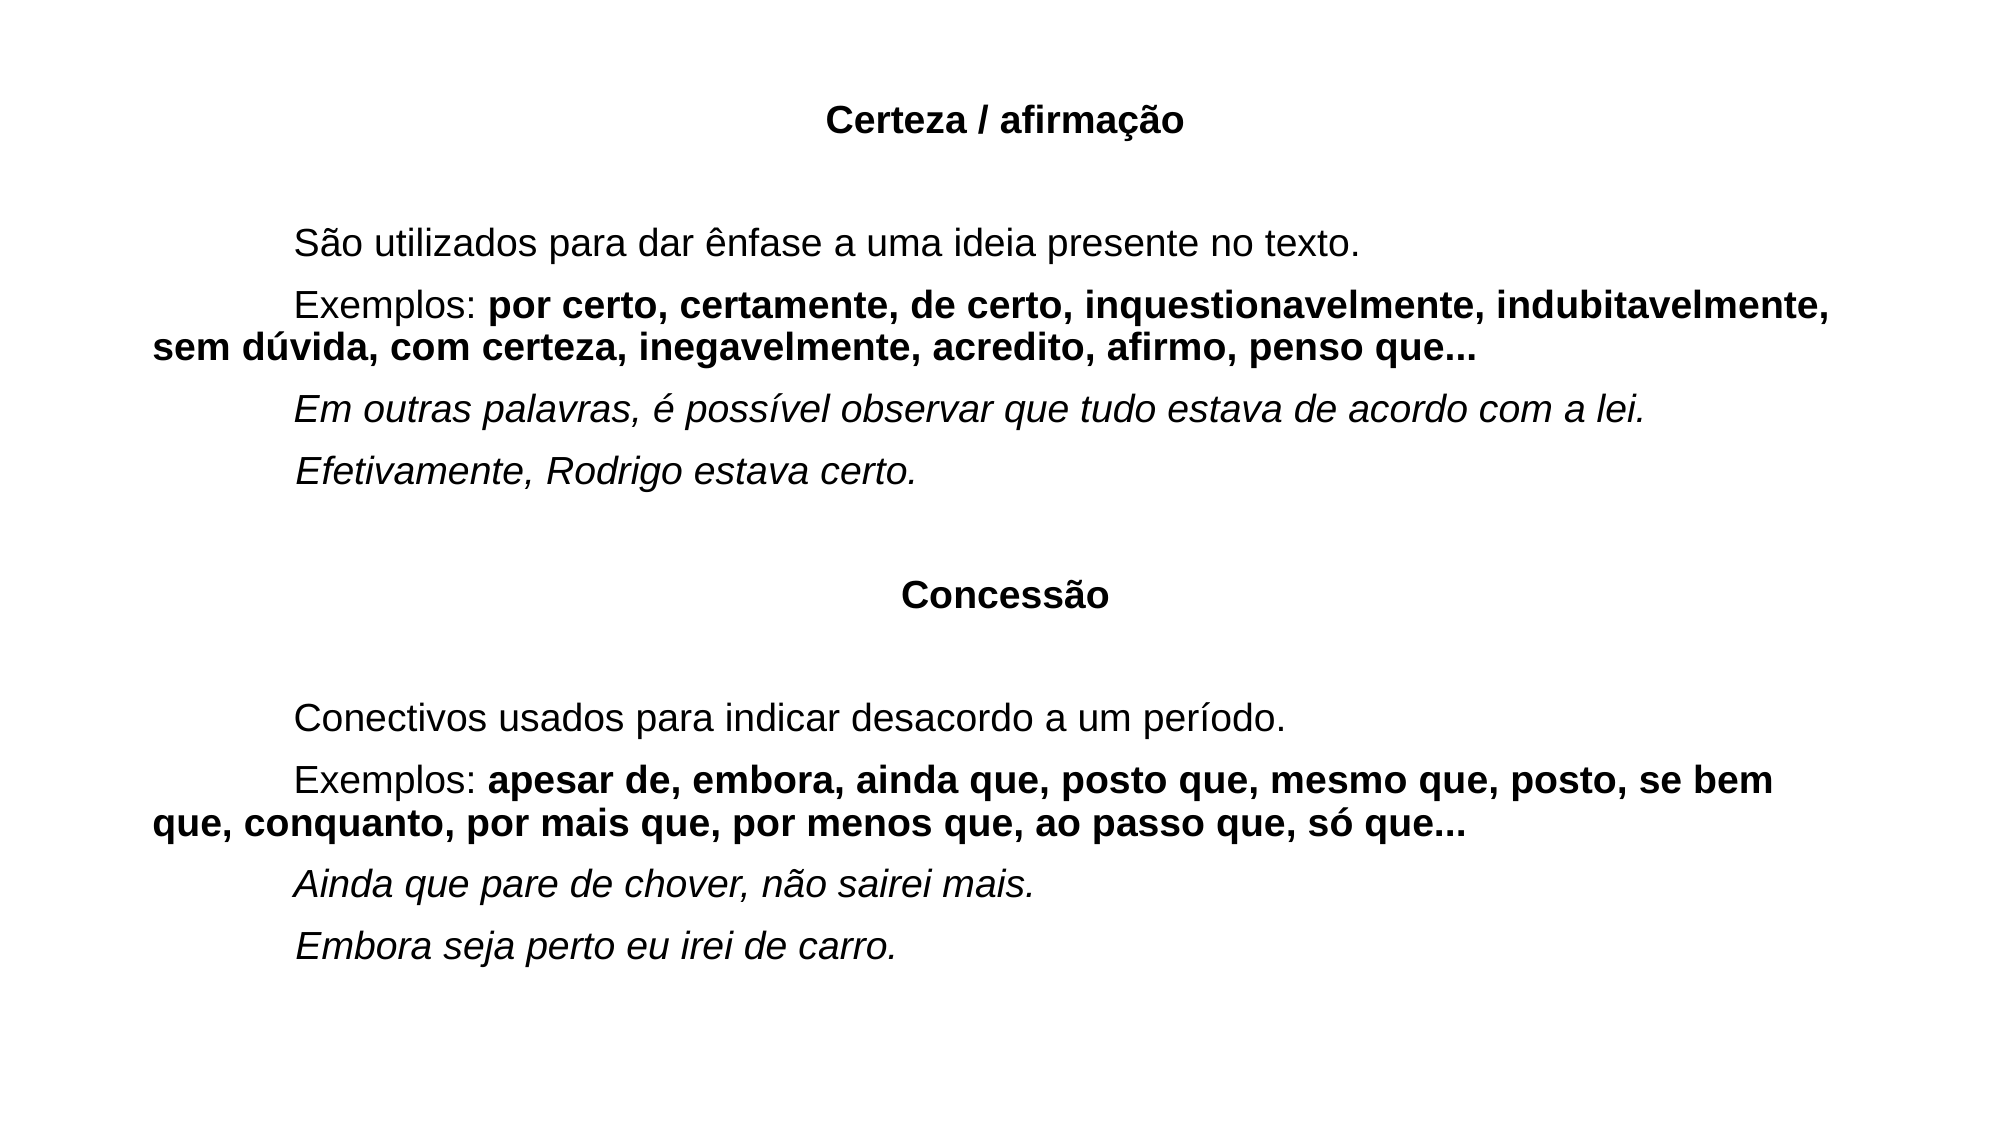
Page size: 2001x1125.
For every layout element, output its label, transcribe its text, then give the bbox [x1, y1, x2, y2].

list Certeza / afirmação São utilizados para dar ênfase a uma ideia presente no texto. Exemplos: por certo, certamente, de certo, inquestionavelmente, indubitavelmente, sem dúvida, com certeza, inegavelmente, acredito, afirmo, penso que... Em outras palavras, é possível observar que tudo estava de acordo com a lei. Efetivamente, Rodrigo estava certo. Concessão Conectivos usados para indicar desacordo a um período. Exemplos: apesar de, embora, ainda que, posto que, mesmo que, posto, se bem que, conquanto, por mais que, por menos que, ao passo que, só que... Ainda que pare de chover, não sairei mais. Embora seja perto eu irei de carro. [137, 91, 1863, 1014]
